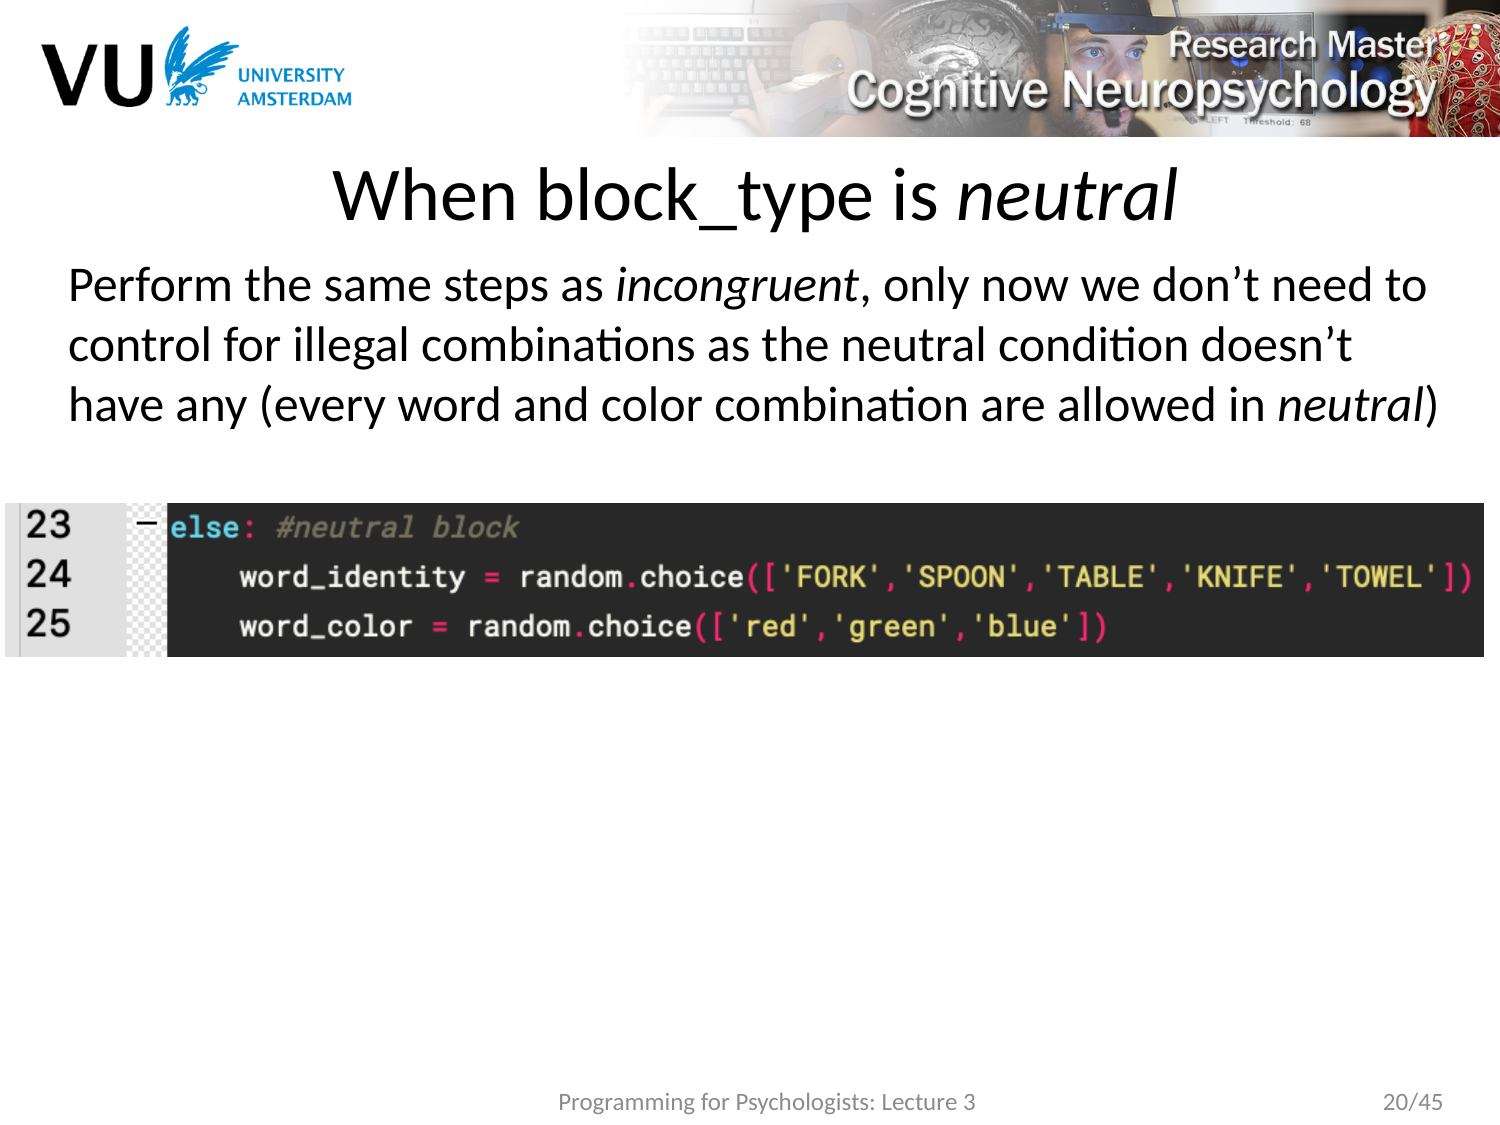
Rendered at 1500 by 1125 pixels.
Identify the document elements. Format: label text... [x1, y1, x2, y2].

slide_number 20/45 [1269, 1082, 1459, 1118]
picture [5, 503, 1484, 658]
picture [0, 0, 1500, 137]
list Perform the same steps as incongruent, only now we don’t need to control for illegal combinations as the neutral condition doesn’t have any (every word and color combination are allowed in neutral) [53, 243, 1459, 480]
footer Programming for Psychologists: Lecture 3 [277, 1082, 1258, 1118]
title When block_type is neutral [53, 137, 1459, 243]
